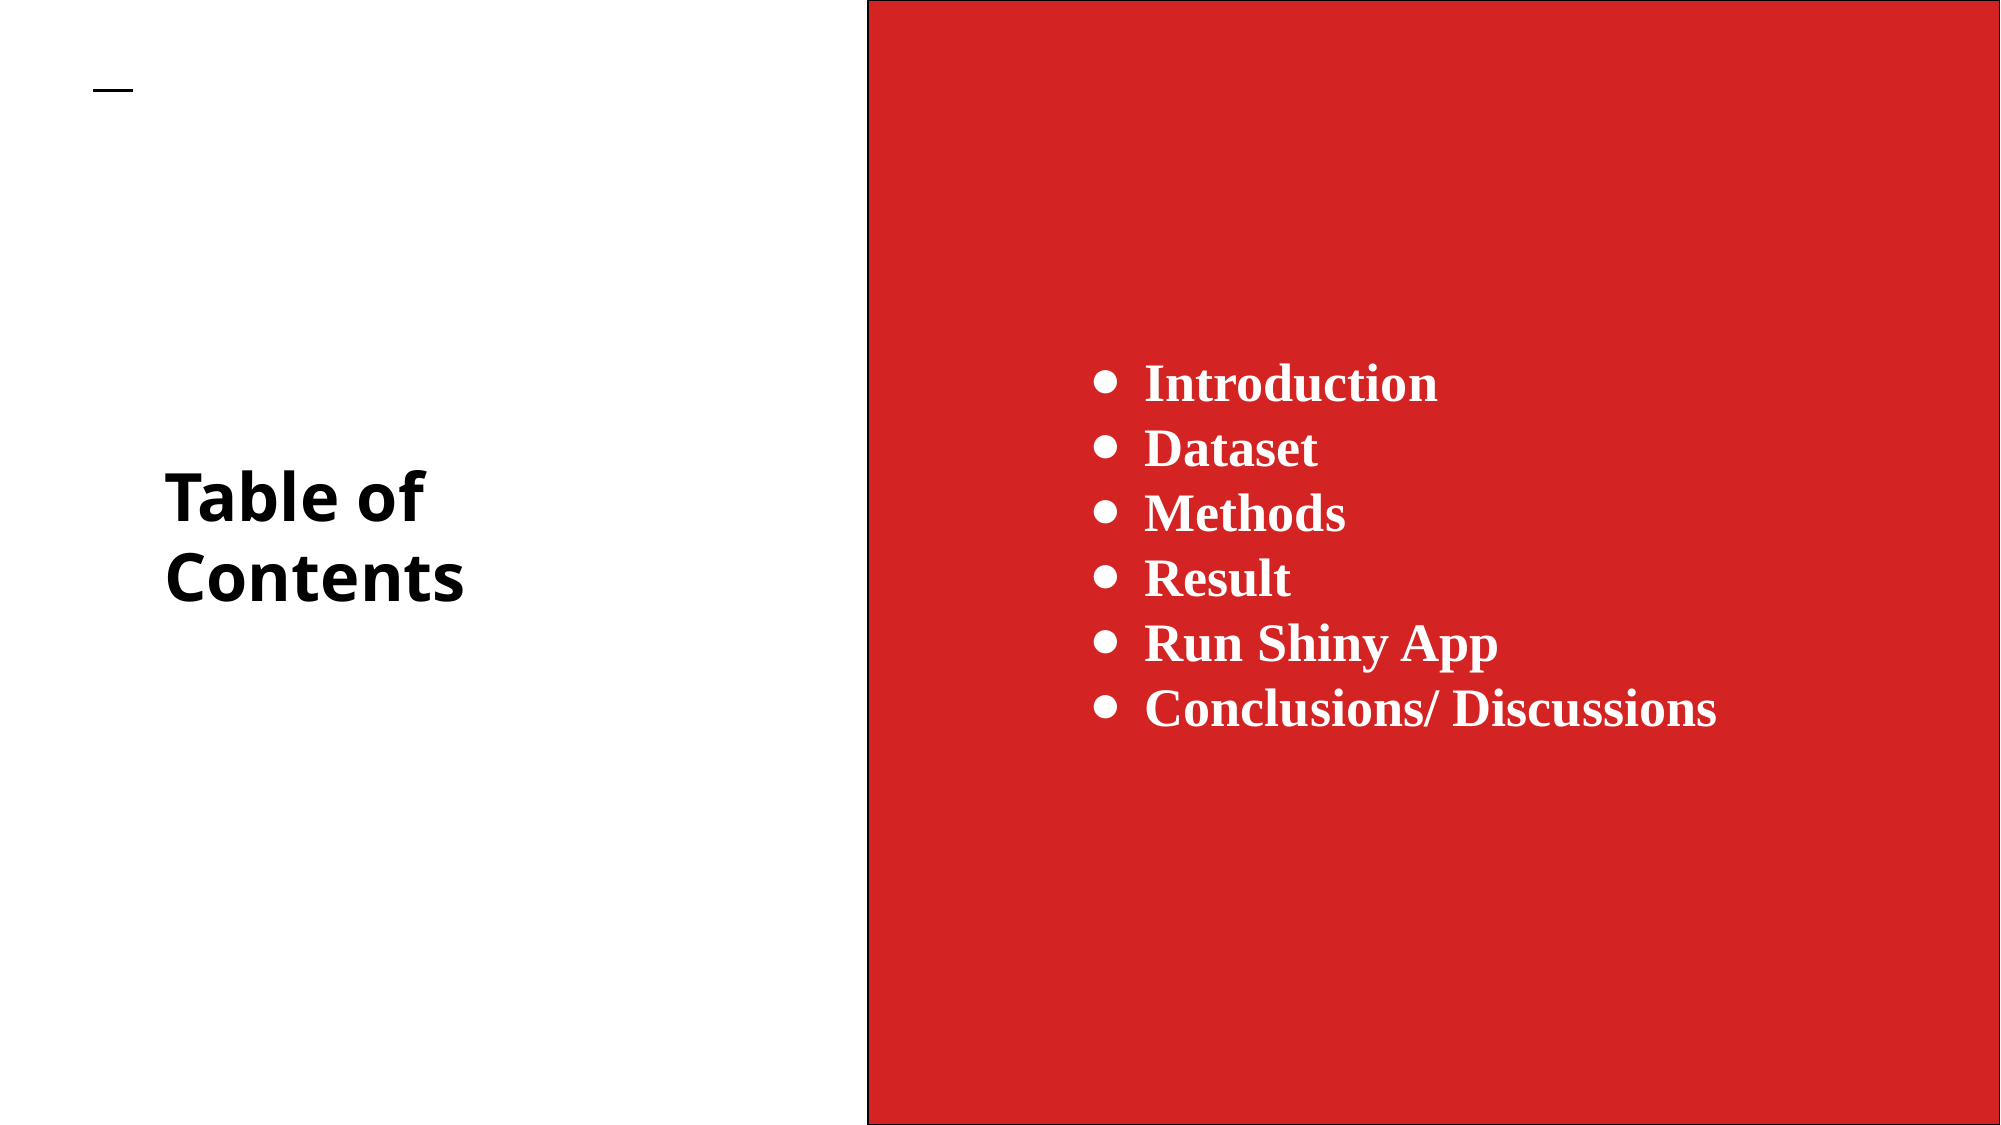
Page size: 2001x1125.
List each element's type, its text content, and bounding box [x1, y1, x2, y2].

title Table of Contents [144, 469, 759, 635]
text_box [868, 0, 2000, 1125]
text_box Introduction Dataset Methods Result Run Shiny App Conclusions/ Discussions [1054, 332, 1781, 772]
